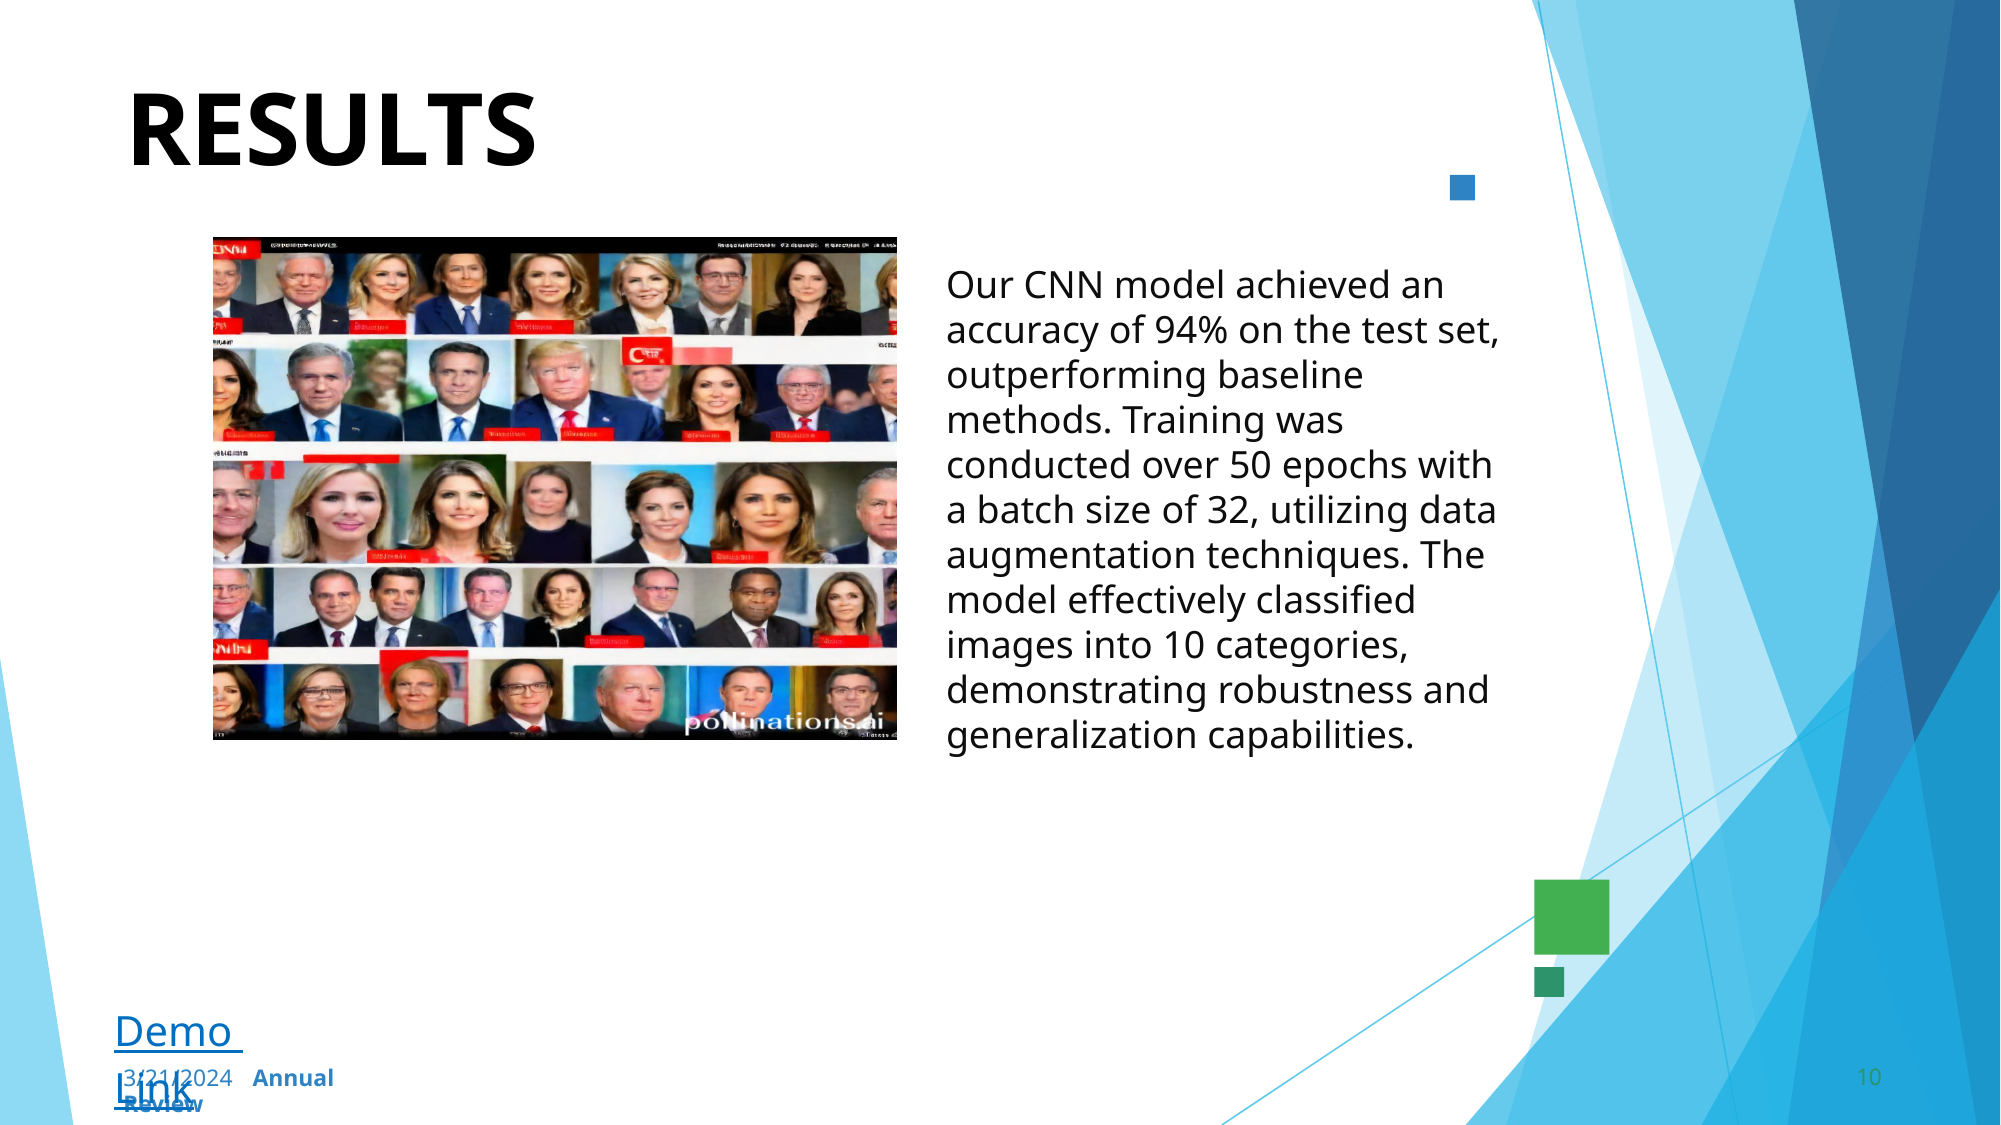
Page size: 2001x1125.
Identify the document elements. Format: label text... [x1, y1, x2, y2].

text_box Our CNN model achieved an accuracy of 94% on the test set, outperforming baseline methods. Training was conducted over 50 epochs with a batch size of 32, utilizing data augmentation techniques. The model effectively classified images into 10 categories, demonstrating robustness and generalization capabilities. [931, 253, 1519, 764]
text_box [1534, 879, 1610, 955]
text_box Demo Link [112, 1002, 314, 1120]
title RESULTS [91, 63, 1694, 254]
slide_number 10 [1849, 1061, 1890, 1125]
text_box [1534, 967, 1565, 997]
picture [213, 236, 898, 741]
text_box 3/21/2024 Annual Review [314, 1063, 415, 1118]
